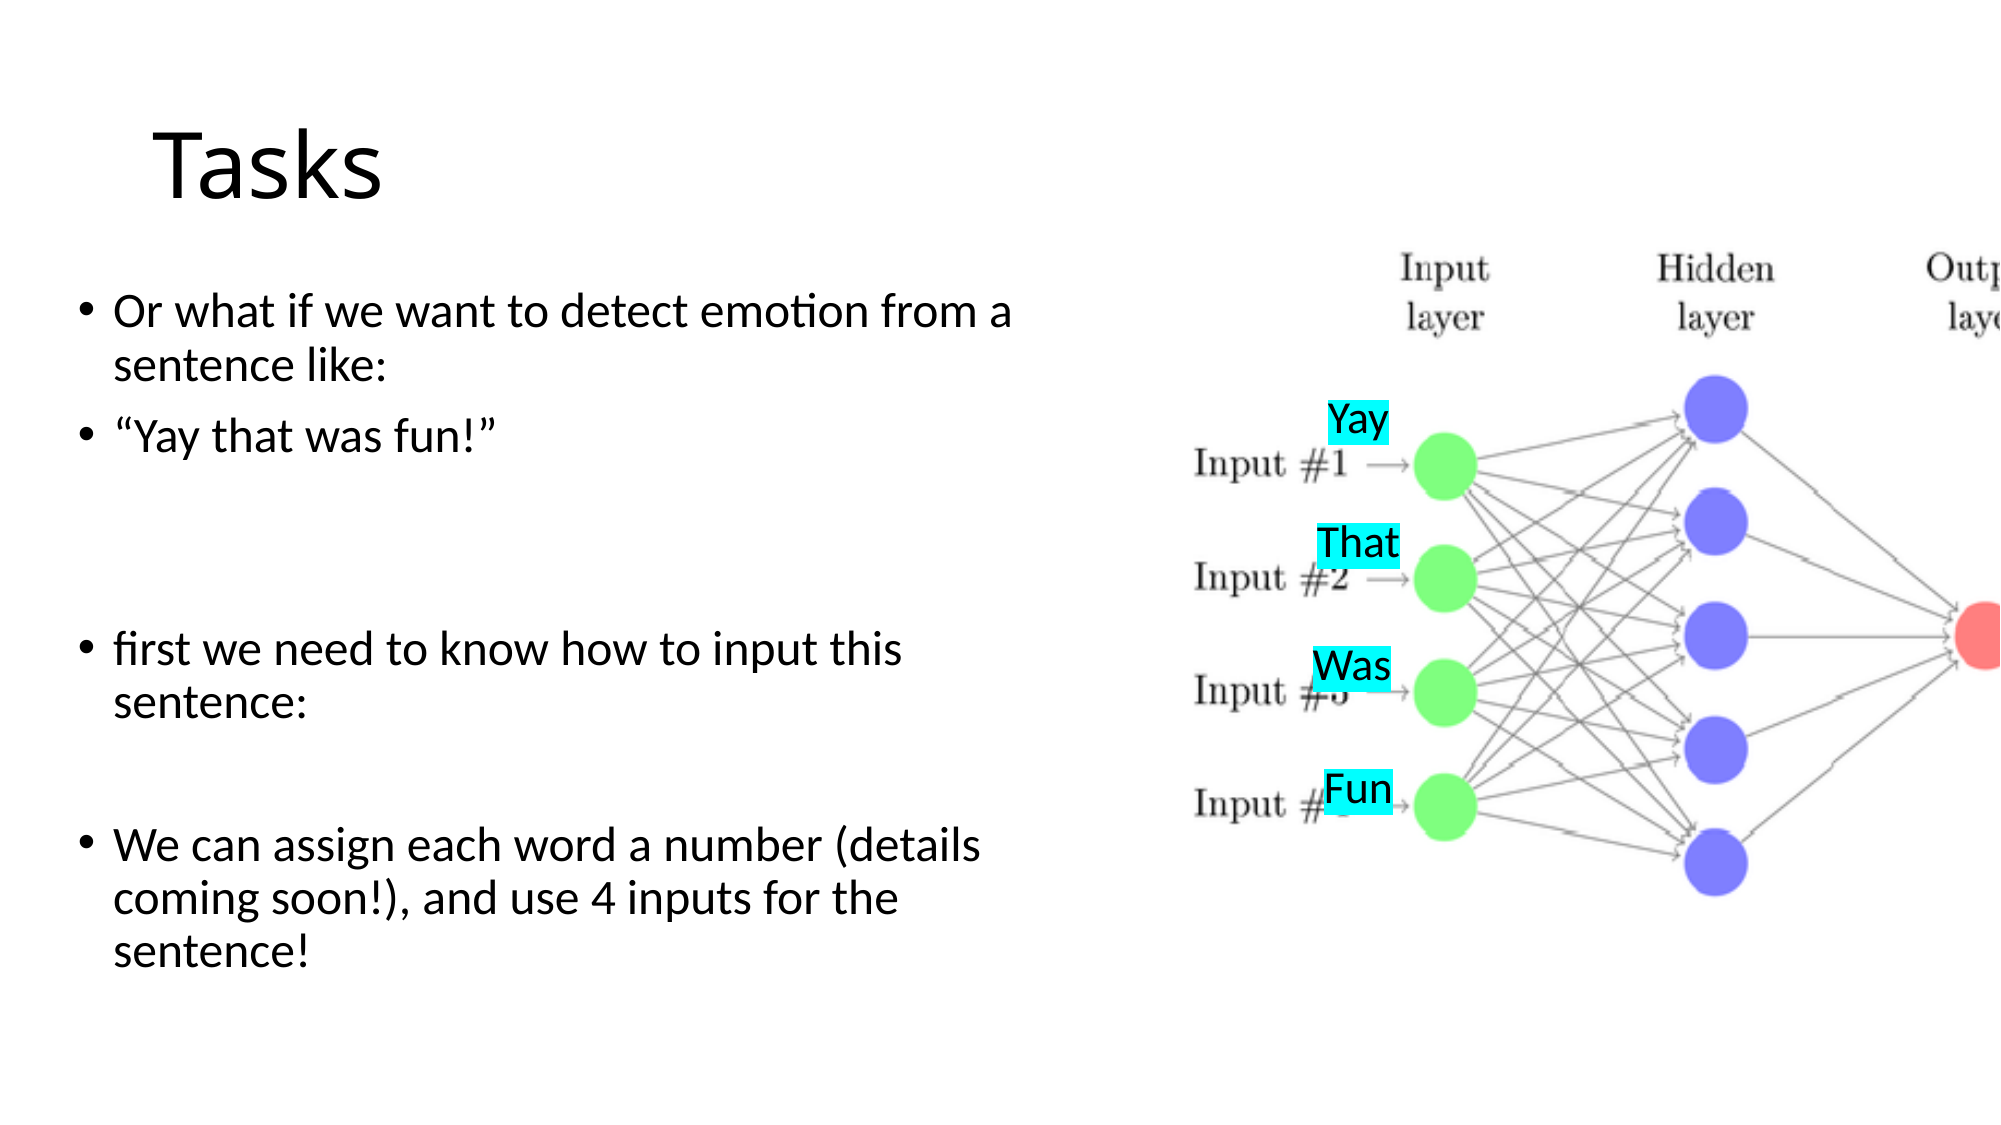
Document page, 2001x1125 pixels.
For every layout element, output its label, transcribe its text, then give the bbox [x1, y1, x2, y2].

picture [1160, 222, 2000, 903]
title Tasks [137, 59, 1863, 278]
list Or what if we want to detect emotion from a sentence like: “Yay that was fun!” first we need to know how to input this sentence: We can assign each word a number (details coming soon!), and use 4 inputs for the sentence! [62, 277, 1068, 992]
